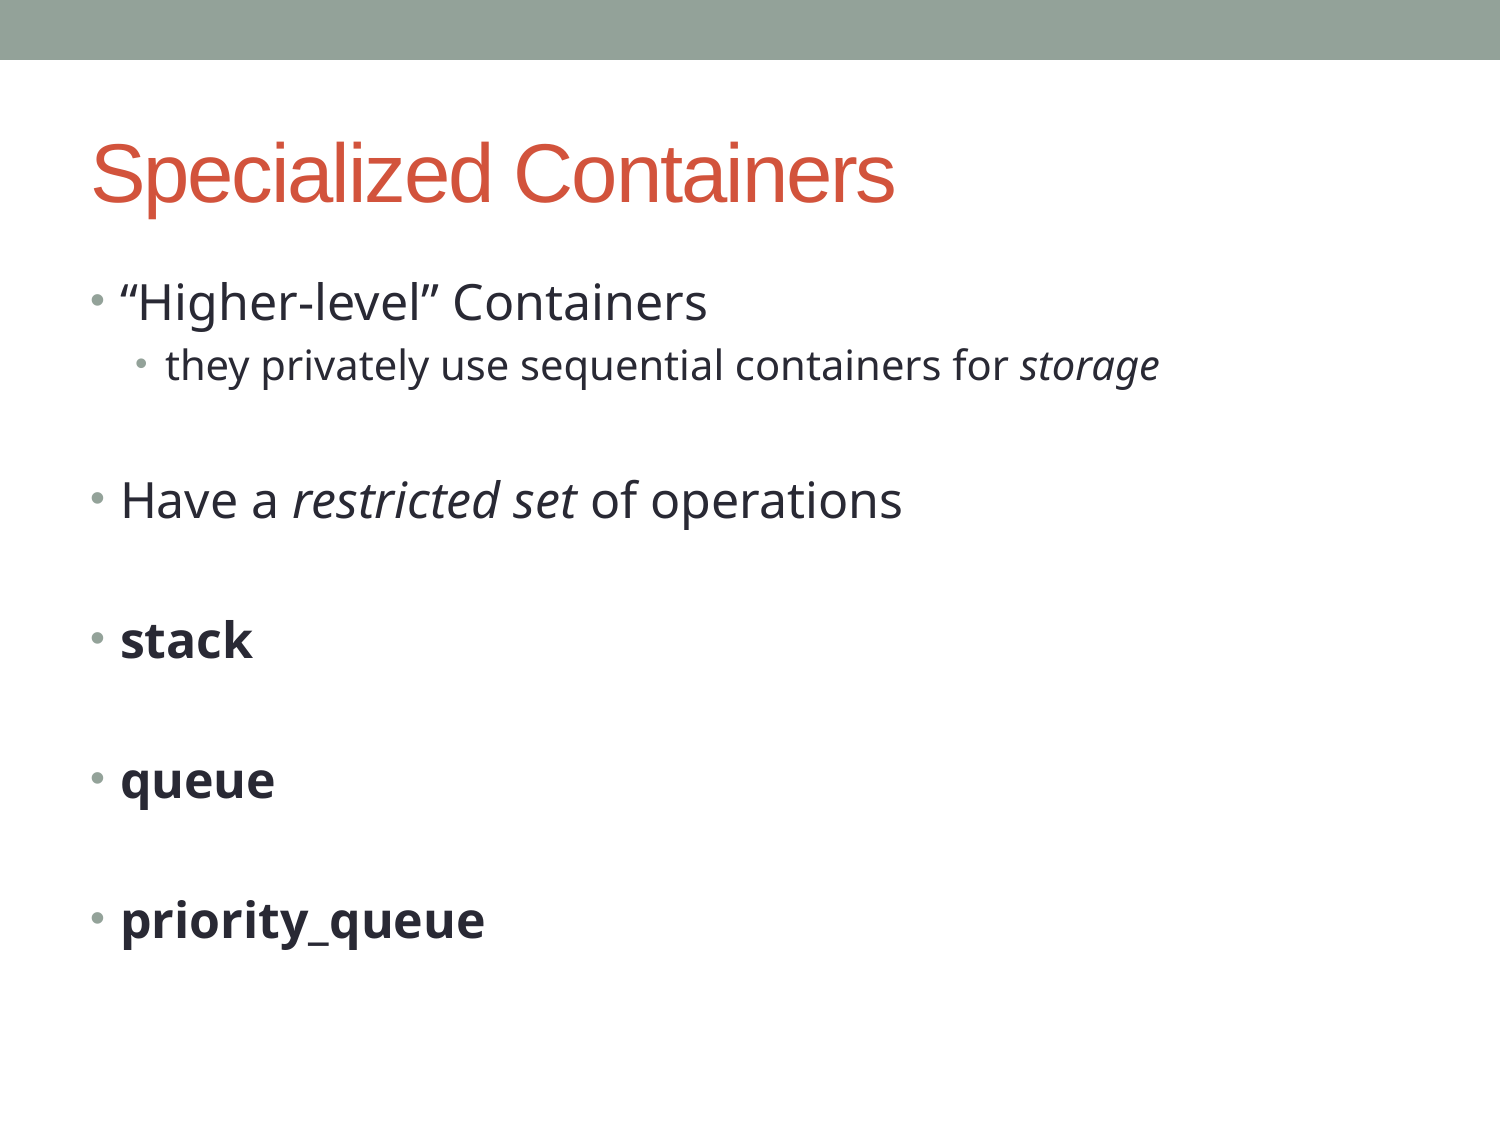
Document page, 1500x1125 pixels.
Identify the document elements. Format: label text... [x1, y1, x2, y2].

list “Higher-level” Containers they privately use sequential containers for storage Have a restricted set of operations stack queue priority_queue [75, 262, 1425, 1063]
title Specialized Containers [75, 87, 1425, 250]
